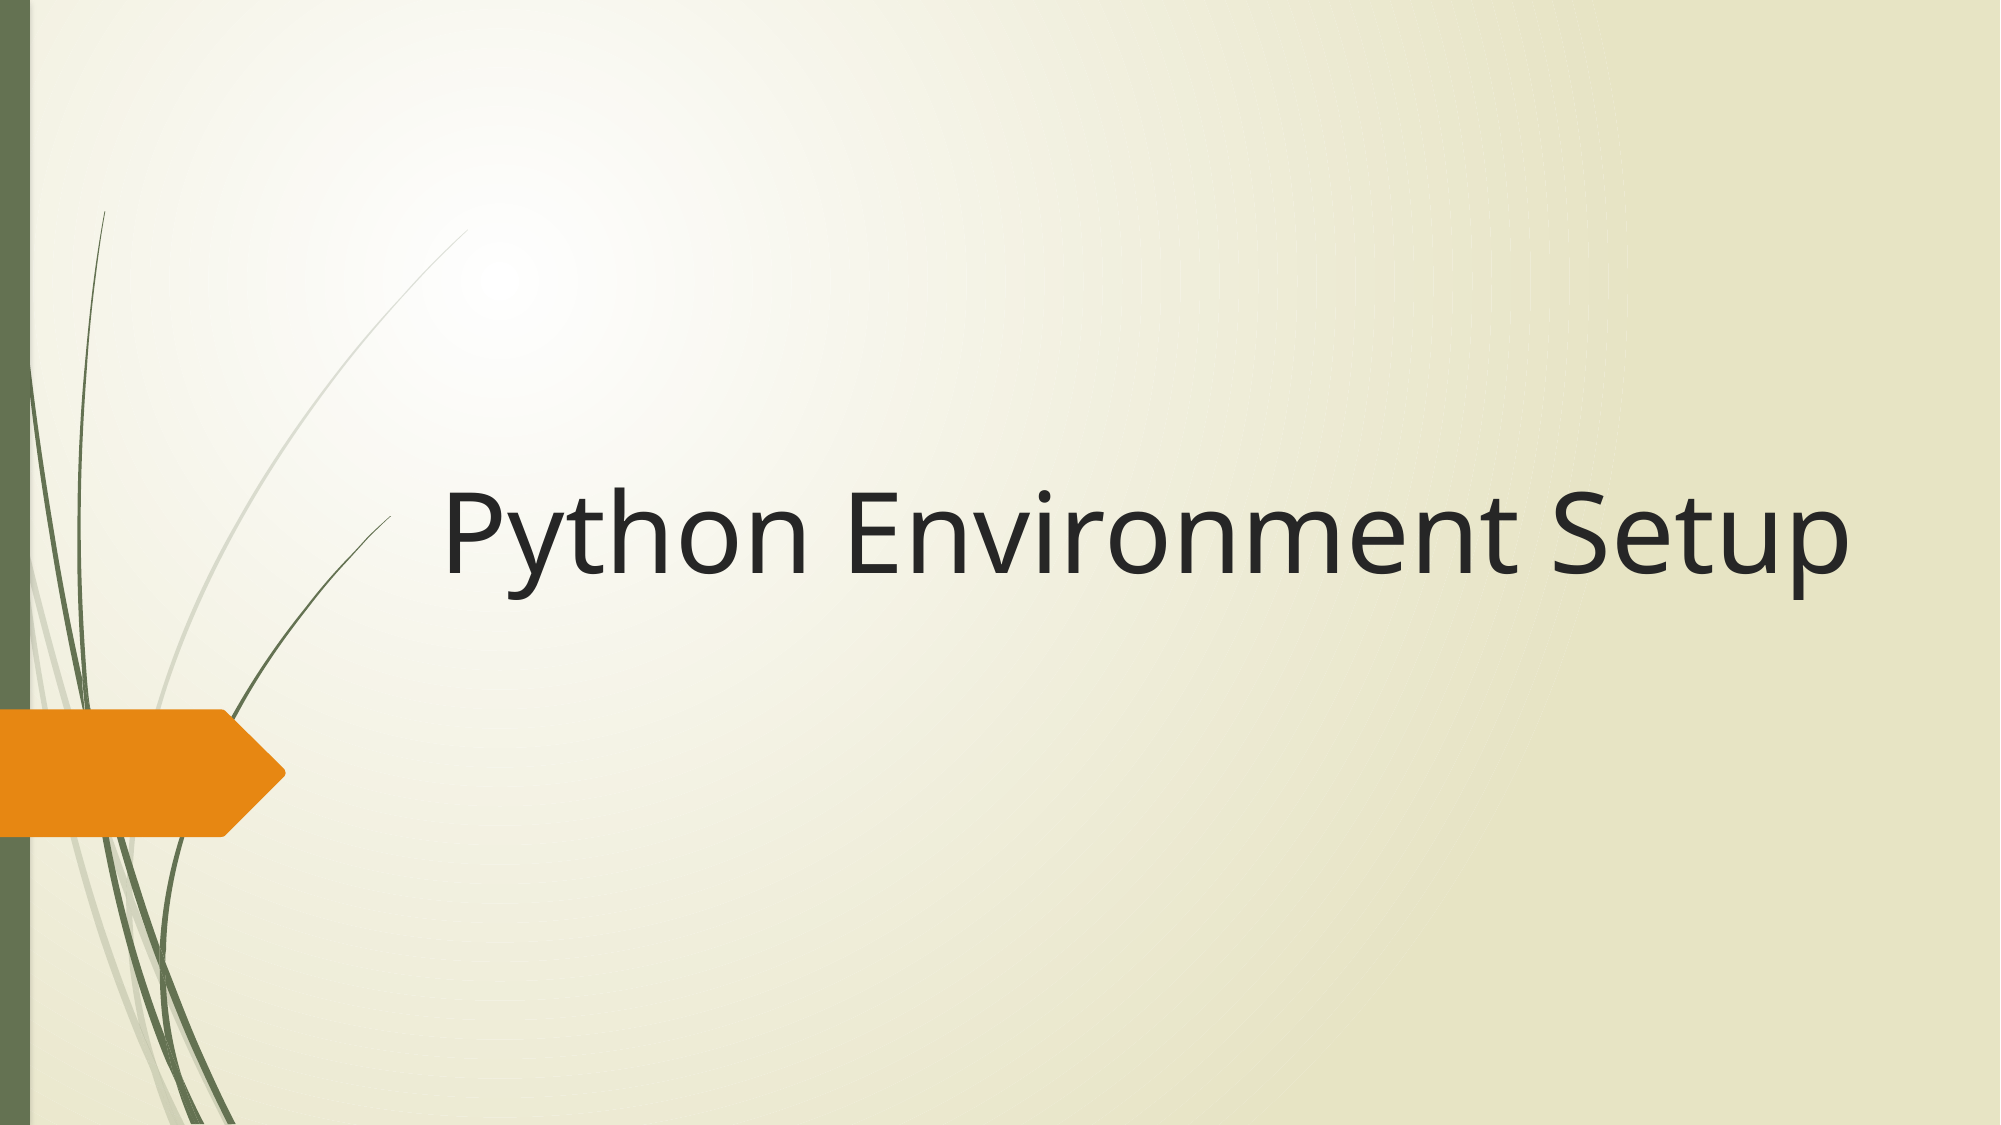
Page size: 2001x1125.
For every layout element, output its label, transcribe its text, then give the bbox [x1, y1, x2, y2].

title Python Environment Setup [424, 232, 1888, 604]
